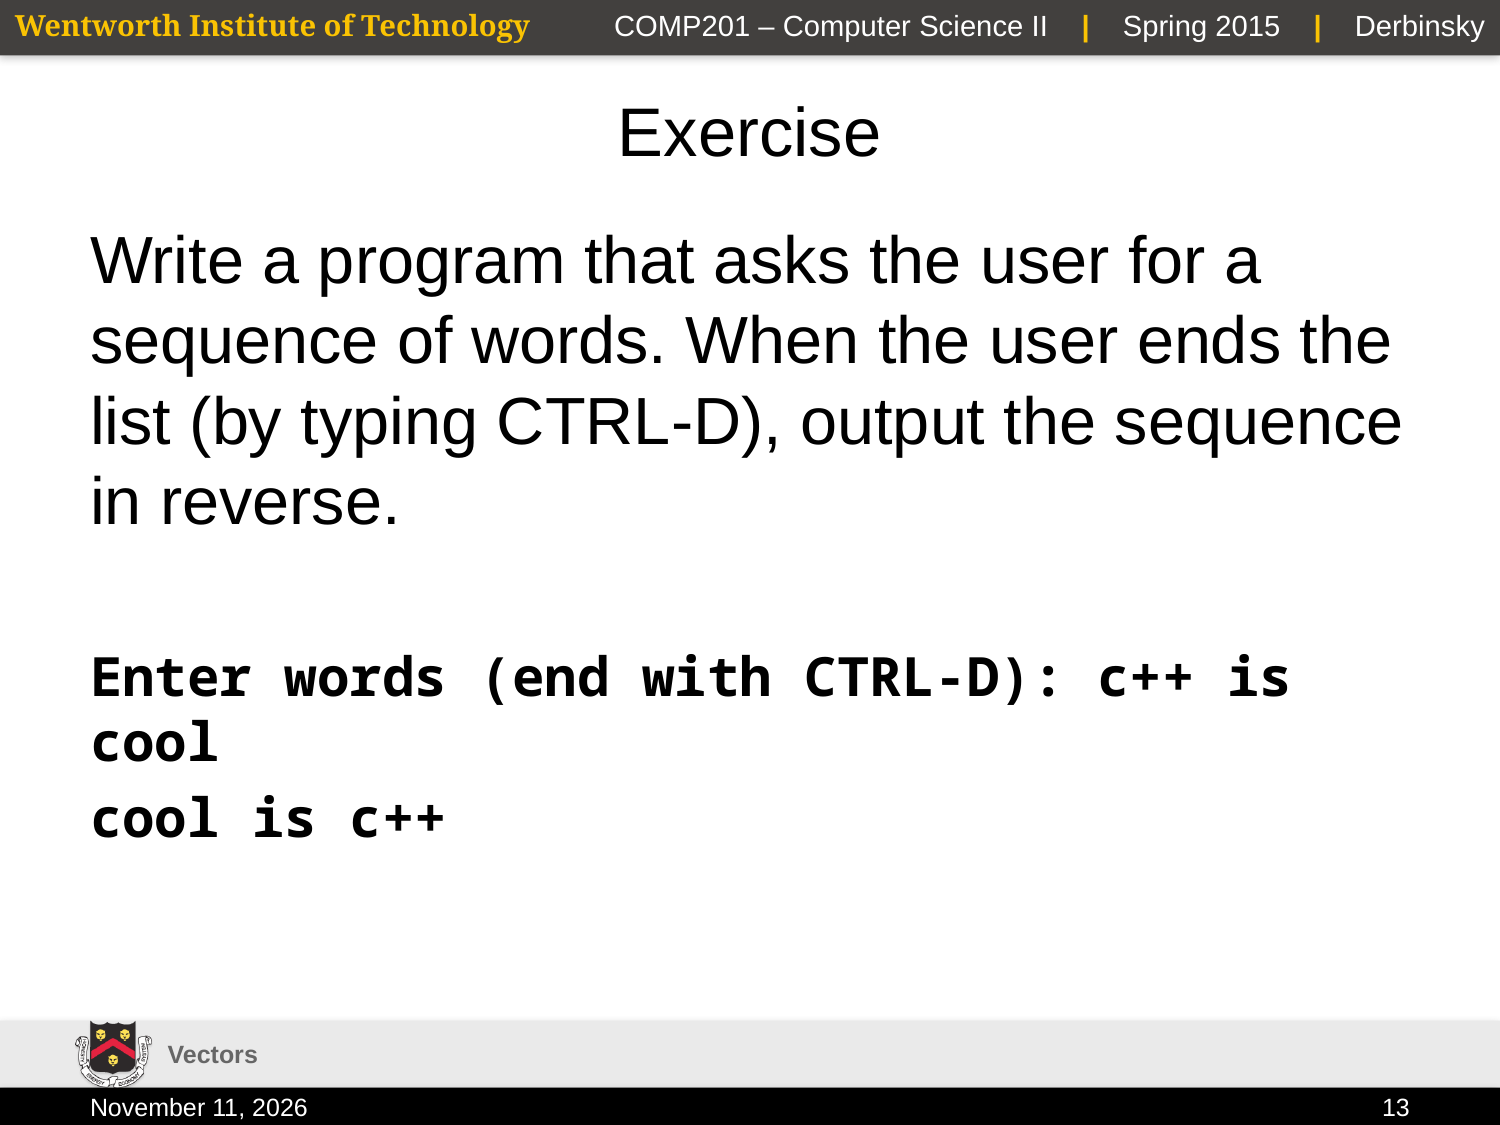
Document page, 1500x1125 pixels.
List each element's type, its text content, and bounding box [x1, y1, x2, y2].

picture [75, 1020, 153, 1087]
list Write a program that asks the user for a sequence of words. When the user ends the list (by typing CTRL-D), output the sequence in reverse. Enter words (end with CTRL-D): c++ is cool cool is c++ [75, 209, 1425, 1005]
title Exercise [75, 80, 1425, 179]
footer Vectors [152, 1029, 1425, 1079]
slide_number 13 [1245, 1087, 1425, 1125]
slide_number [75, 1087, 451, 1125]
